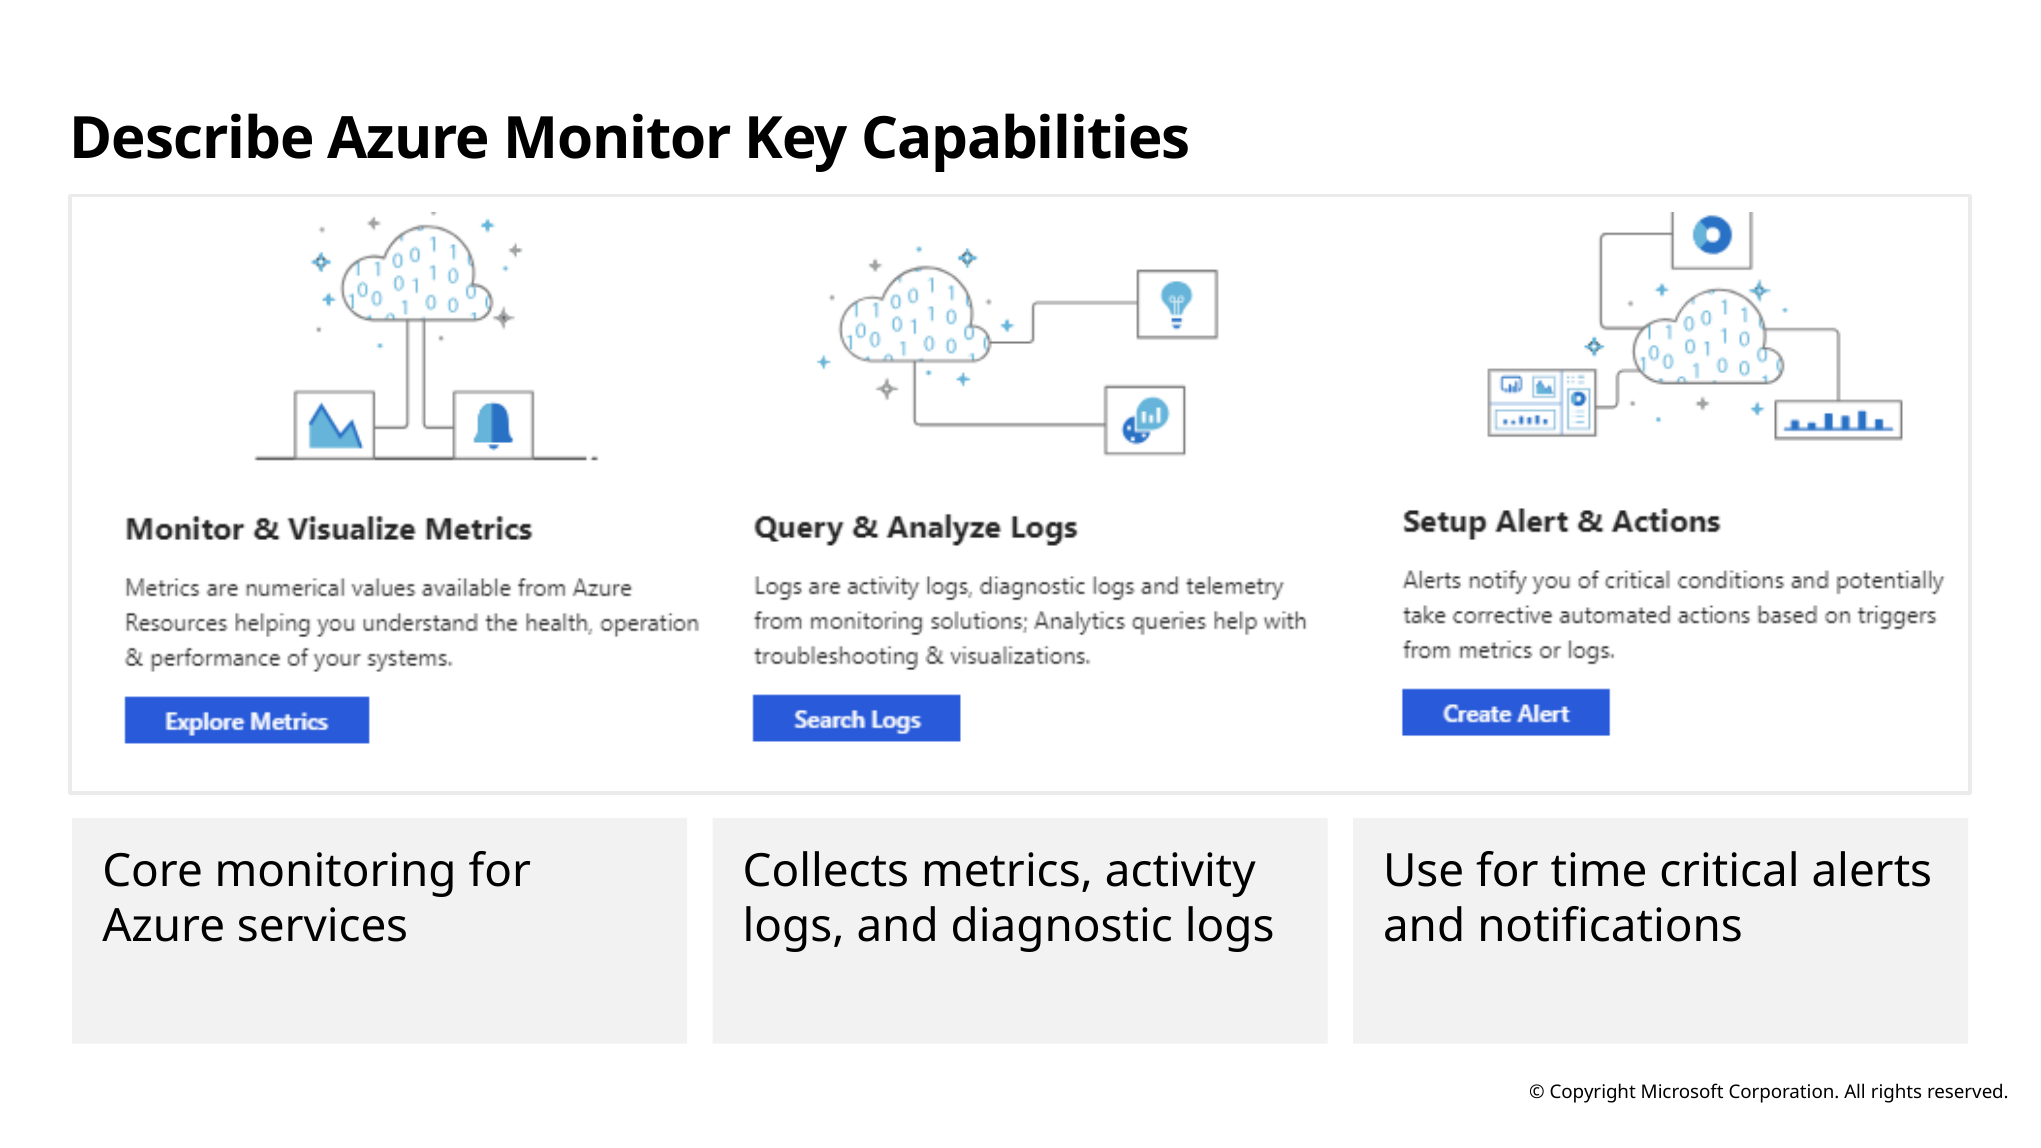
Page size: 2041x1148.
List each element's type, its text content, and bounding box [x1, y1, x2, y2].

picture [76, 205, 1964, 771]
text_box [69, 195, 1971, 794]
title Describe Azure Monitor Key Capabilities [70, 103, 1969, 172]
text_box Collects metrics, activity logs, and diagnostic logs [712, 817, 1328, 1044]
text_box Core monitoring for Azure services [72, 817, 688, 1044]
text_box Use for time critical alerts and notifications [1353, 817, 1969, 1044]
